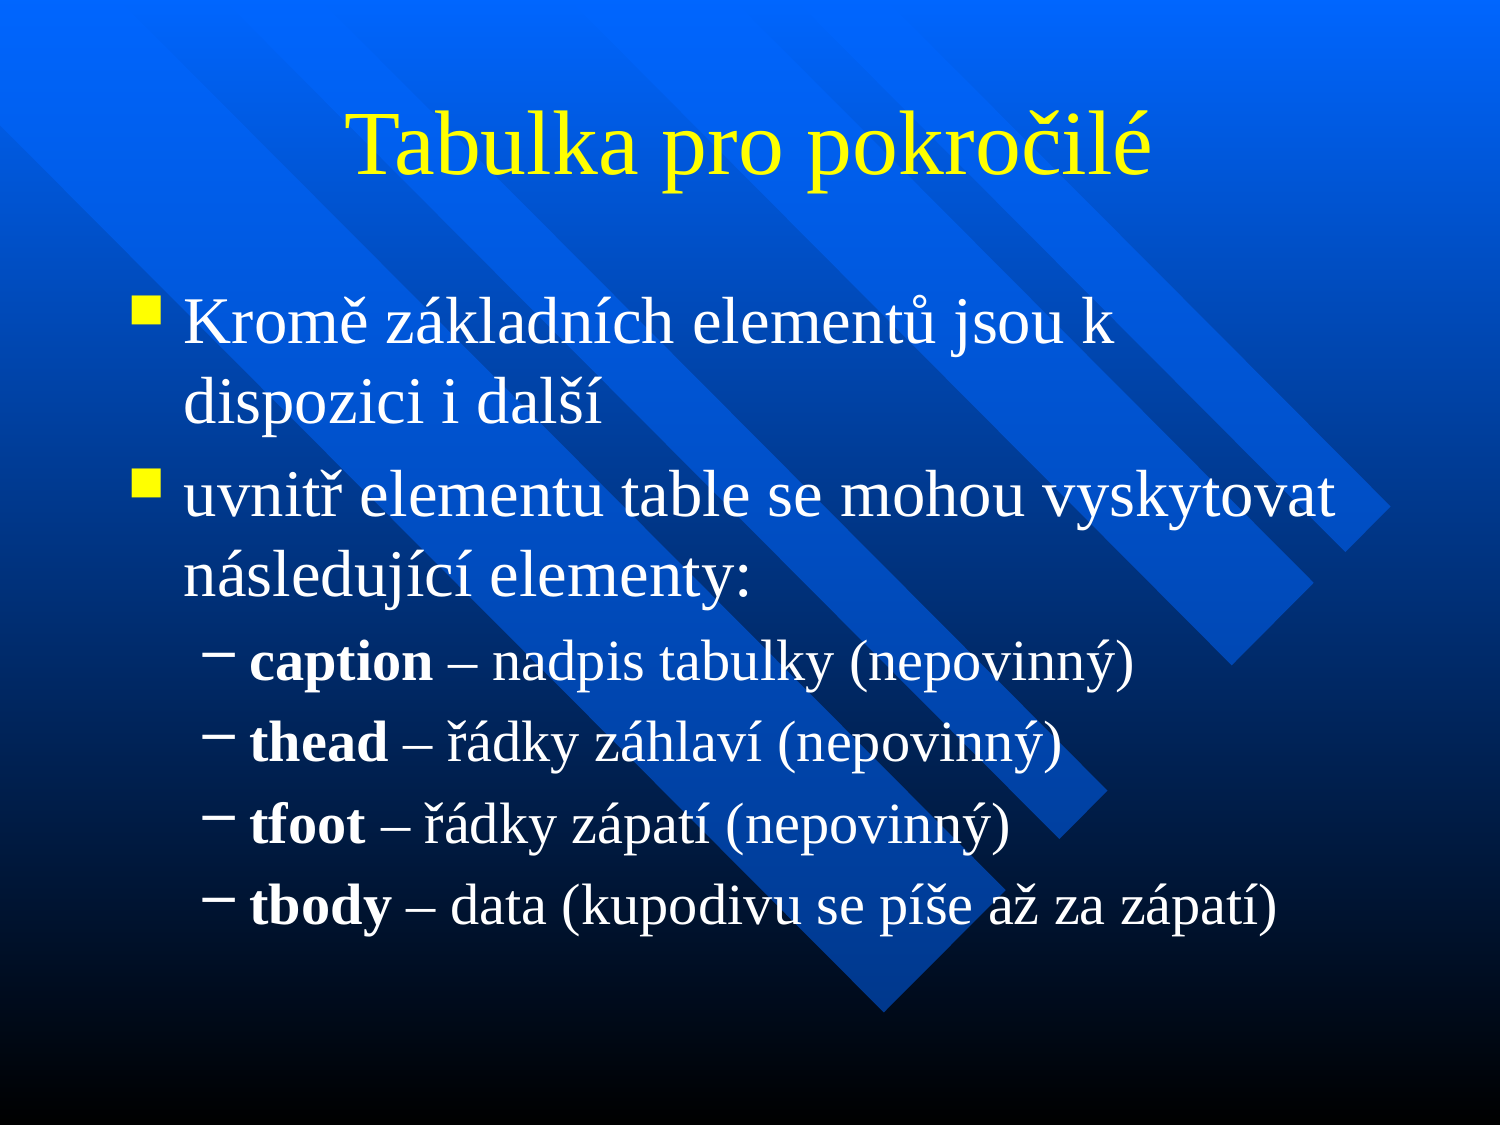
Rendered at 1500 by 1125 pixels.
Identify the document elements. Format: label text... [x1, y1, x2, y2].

list Kromě základních elementů jsou k dispozici i další uvnitř elementu table se mohou vyskytovat následující elementy: caption – nadpis tabulky (nepovinný) thead – řádky záhlaví (nepovinný) tfoot – řádky zápatí (nepovinný) tbody – data (kupodivu se píše až za zápatí) [112, 269, 1388, 1000]
title Tabulka pro pokročilé [112, 37, 1388, 238]
